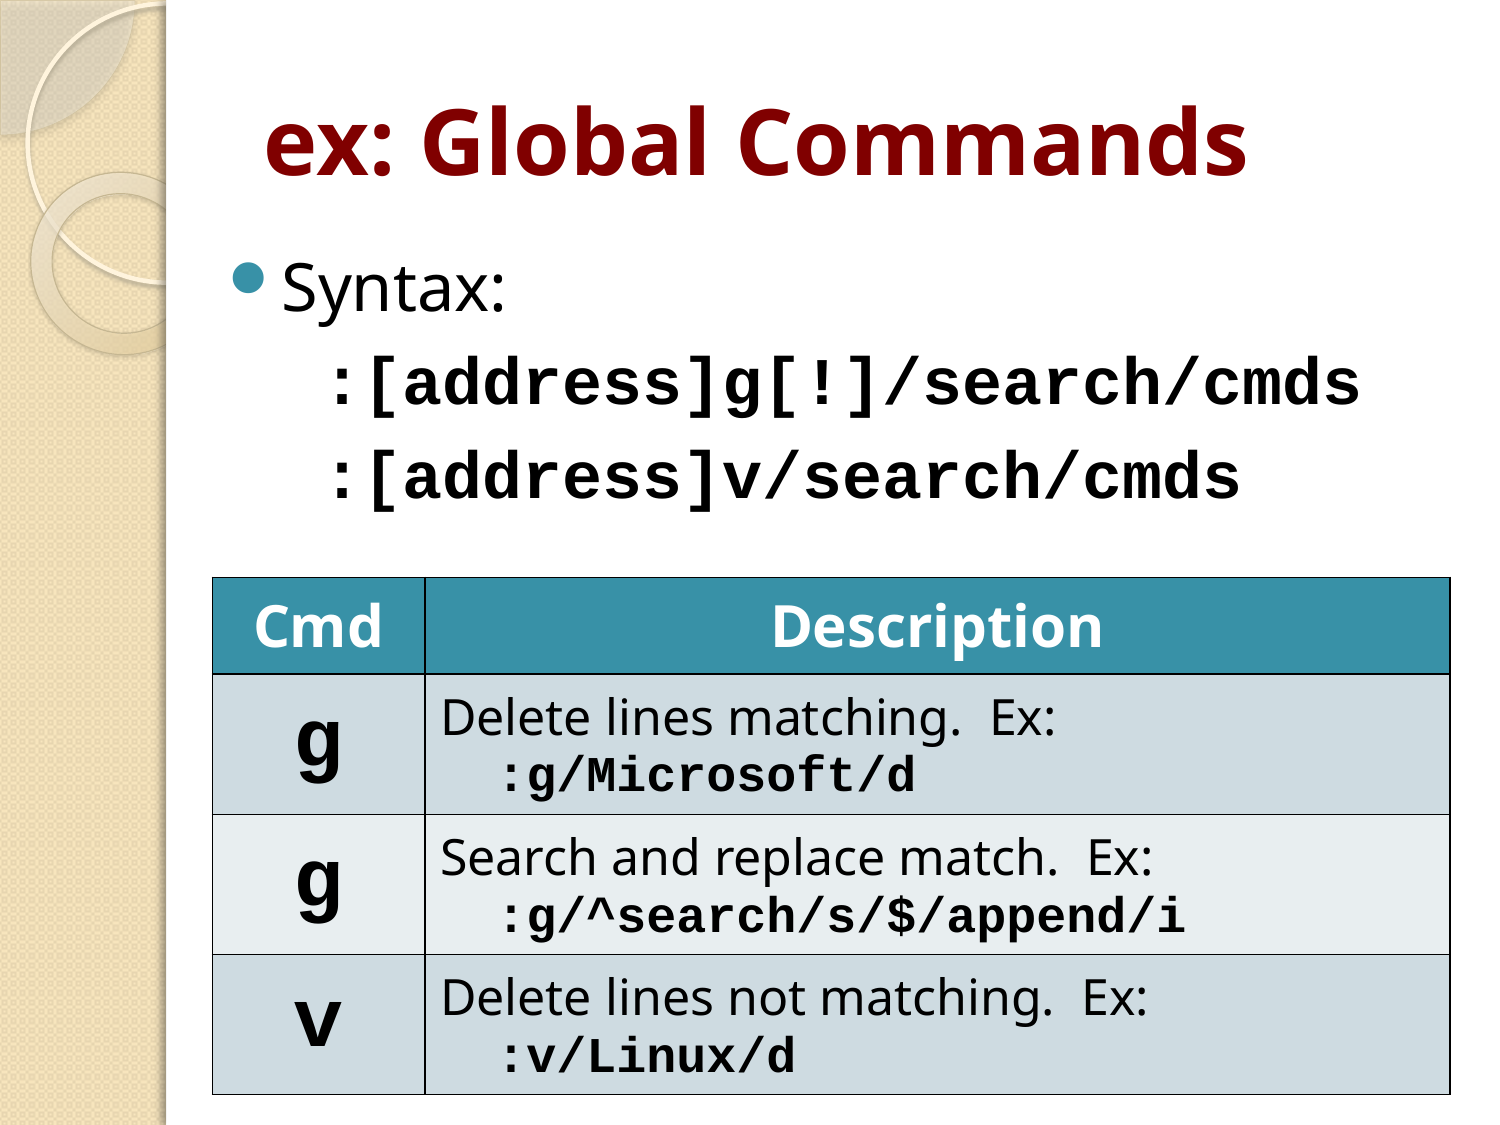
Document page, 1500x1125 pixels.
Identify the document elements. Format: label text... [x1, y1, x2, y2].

table_cell Delete lines not matching. Ex: :v/Linux/d [426, 955, 1449, 1094]
title ex: Global Commands [235, 45, 1466, 233]
table_cell Delete lines matching. Ex: :g/Microsoft/d [426, 675, 1449, 814]
table_cell v [213, 955, 424, 1094]
table_cell Search and replace match. Ex: :g/^search/s/$/append/i [426, 815, 1449, 954]
table_header Description [426, 578, 1449, 673]
table_cell g [213, 675, 424, 814]
table_cell g [213, 815, 424, 954]
list Syntax: :[address]g[!]/search/cmds :[address]v/search/cmds [200, 237, 1466, 563]
table_header Cmd [213, 578, 424, 673]
